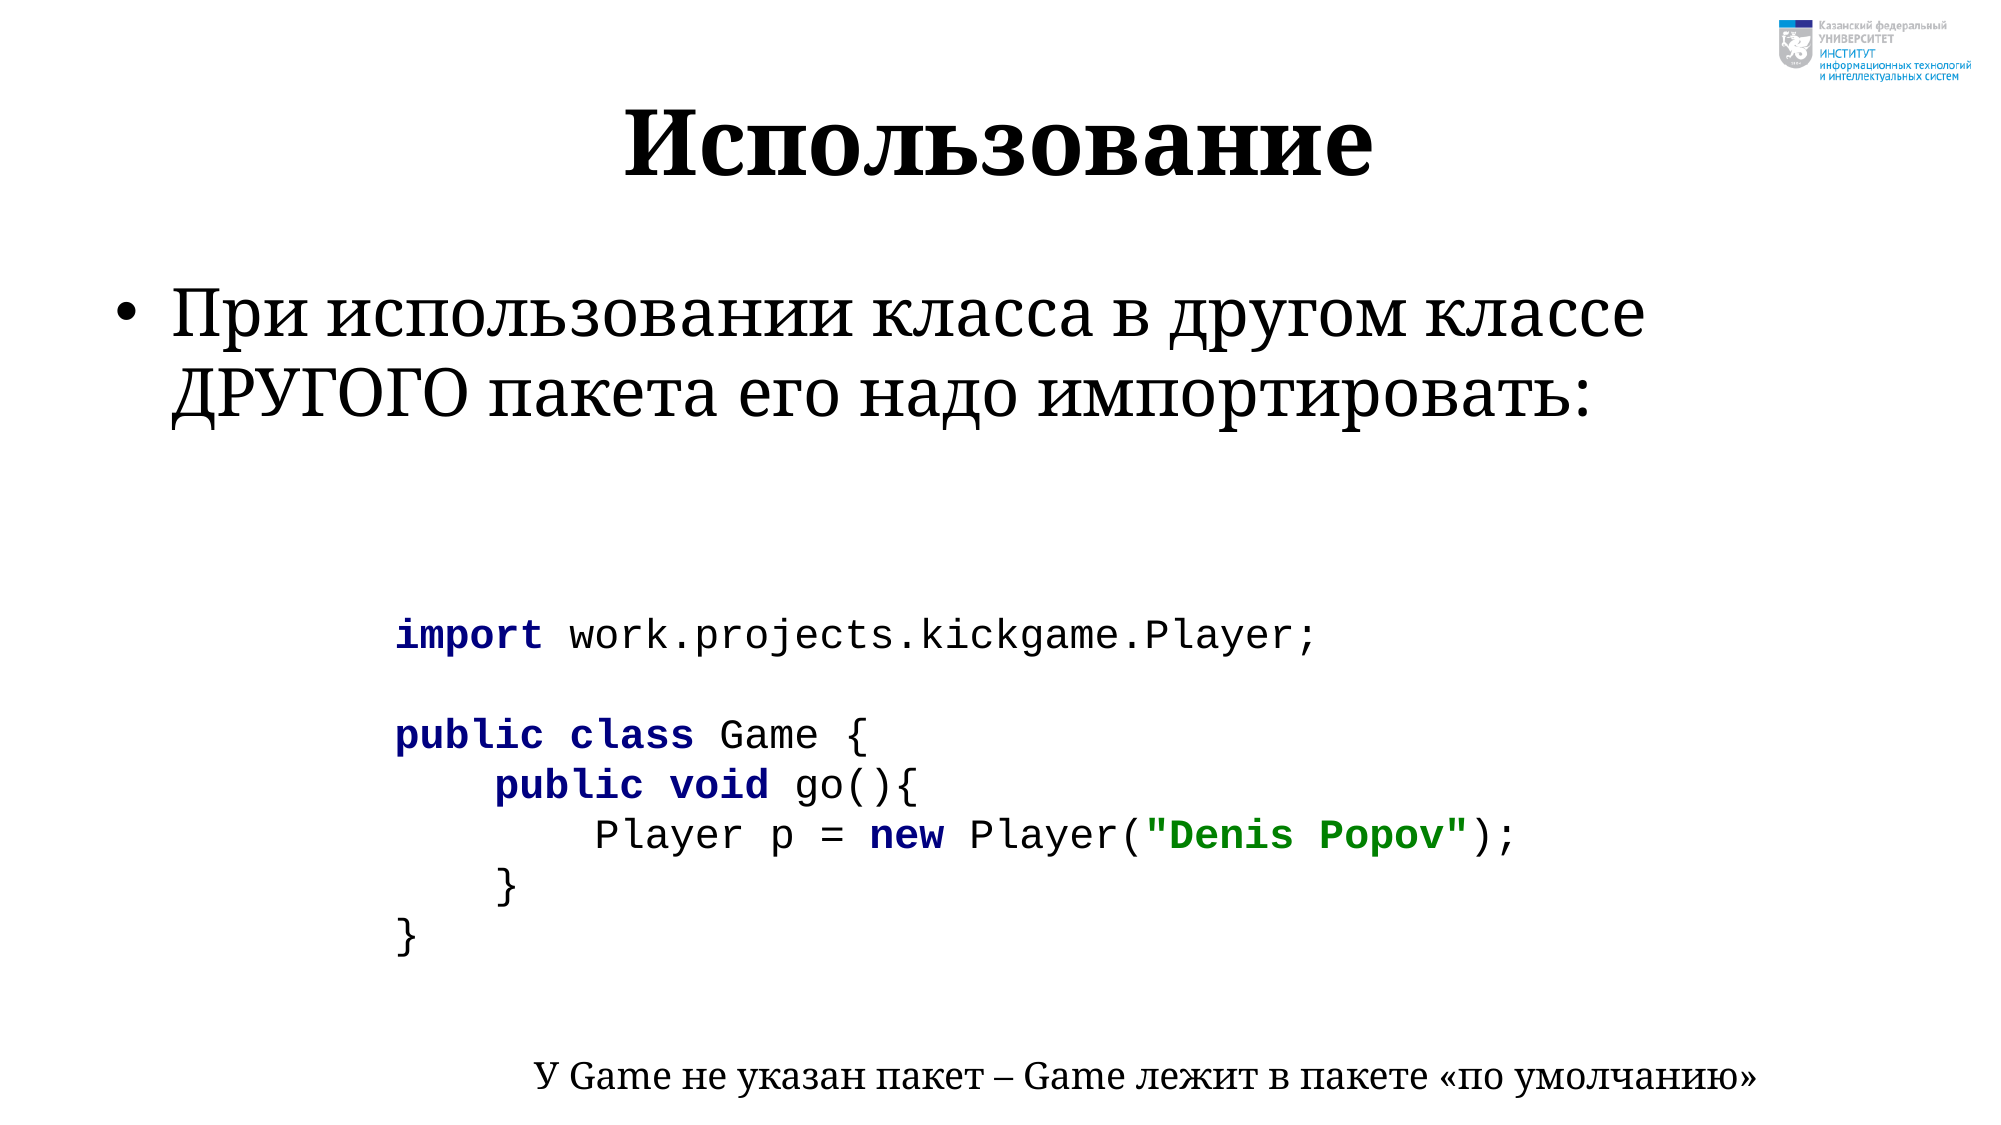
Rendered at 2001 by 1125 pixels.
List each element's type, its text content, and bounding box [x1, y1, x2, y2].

picture [1779, 20, 1971, 82]
title Использование [99, 45, 1900, 233]
list При использовании класса в другом классе ДРУГОГО пакета его надо импортировать: [99, 262, 1900, 1005]
text_box import work.projects.kickgame.Player; public class Game { public void go(){ Player p = new Player("Denis Popov"); } } [379, 599, 1535, 965]
text_box У Game не указан пакет – Game лежит в пакете «по умолчанию» [519, 1045, 1774, 1105]
